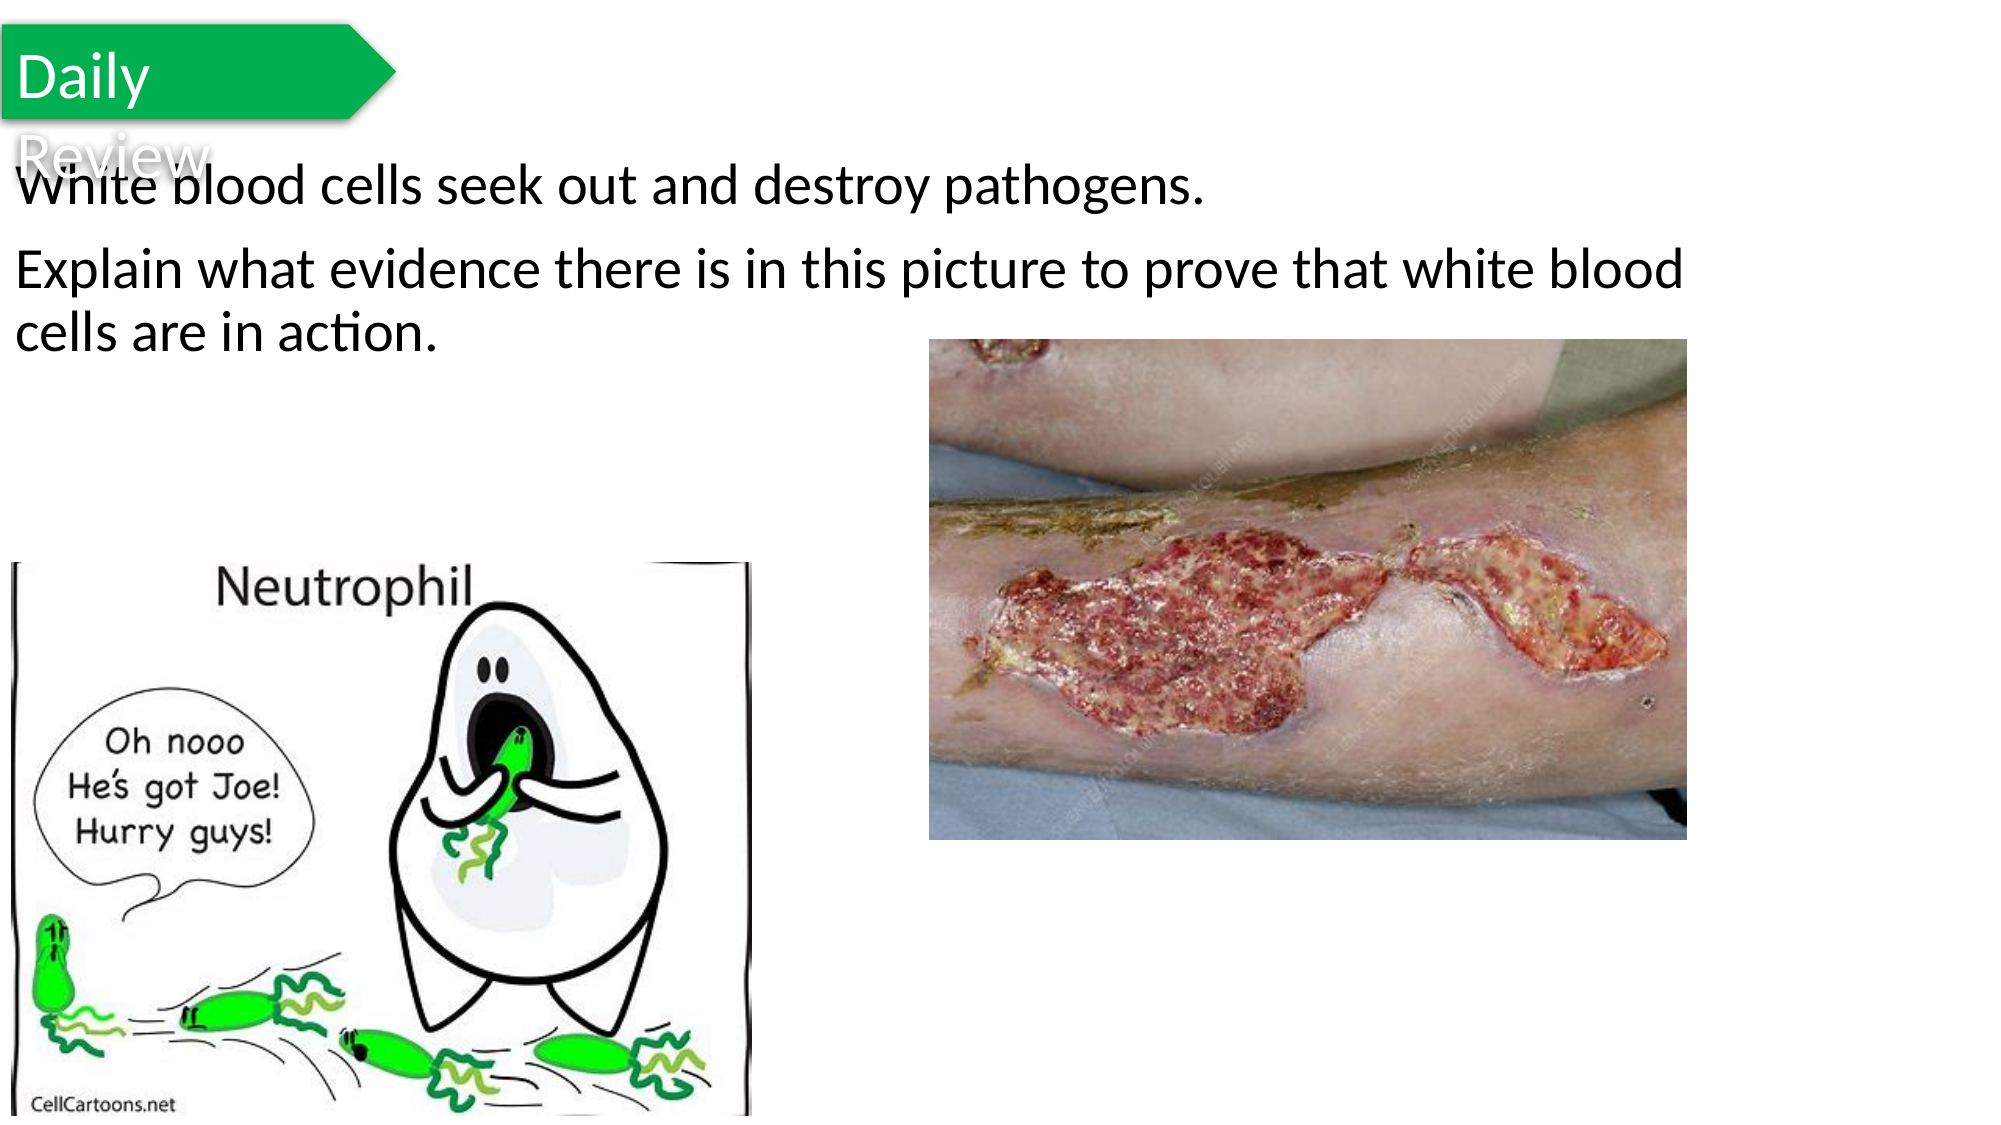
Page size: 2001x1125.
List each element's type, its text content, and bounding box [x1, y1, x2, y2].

list White blood cells seek out and destroy pathogens. Explain what evidence there is in this picture to prove that white blood cells are in action. [0, 146, 1725, 861]
picture [929, 339, 1687, 840]
text_box Daily Review [1, 24, 397, 119]
picture [11, 562, 752, 1116]
